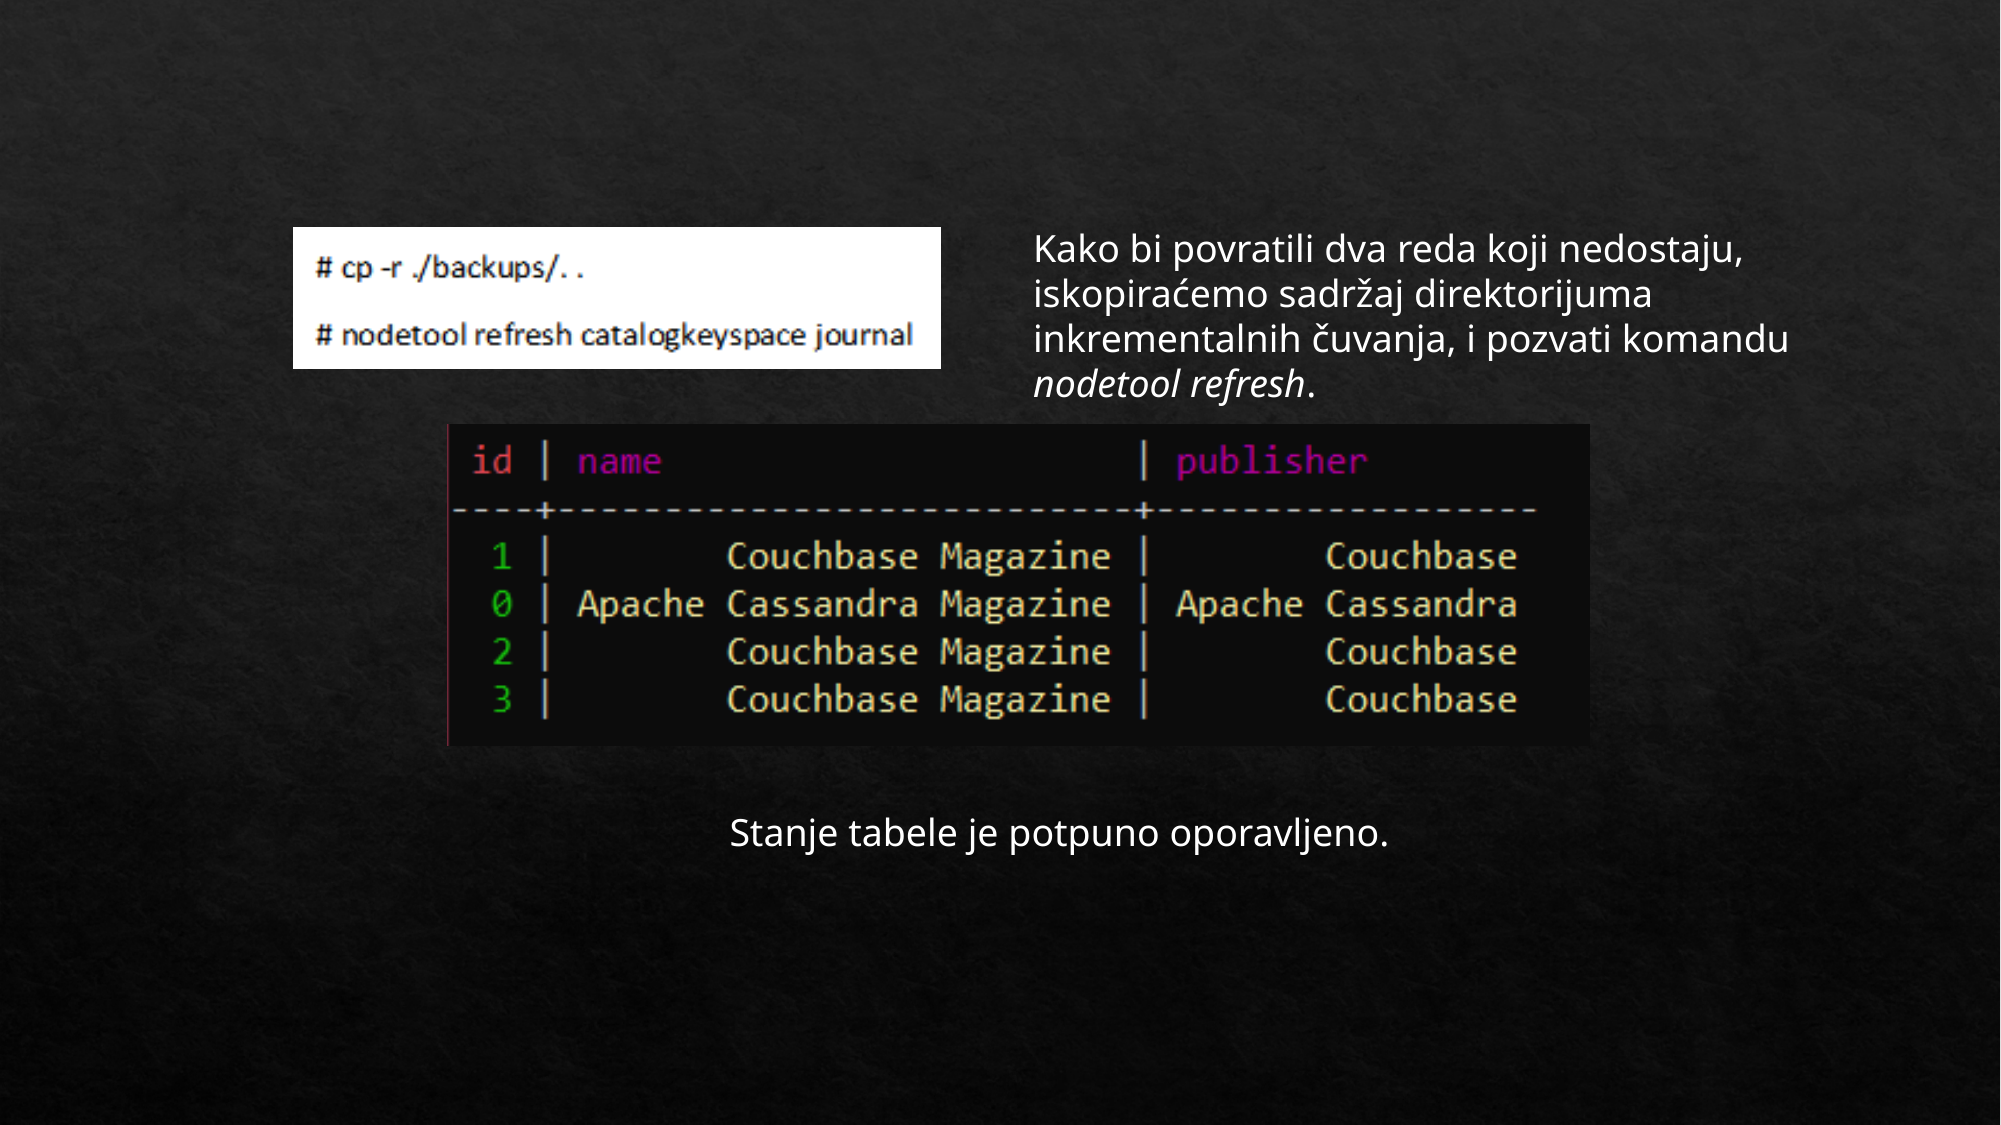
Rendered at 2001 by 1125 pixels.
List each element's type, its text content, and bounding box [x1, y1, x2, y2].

picture [446, 424, 1590, 746]
text_box Kako bi povratili dva reda koji nedostaju, iskopiraćemo sadržaj direktorijuma inkrementalnih čuvanja, i pozvati komandu nodetool refresh. [1018, 217, 1820, 412]
text_box Stanje tabele je potpuno oporavljeno. [714, 801, 1516, 862]
picture [293, 226, 941, 369]
